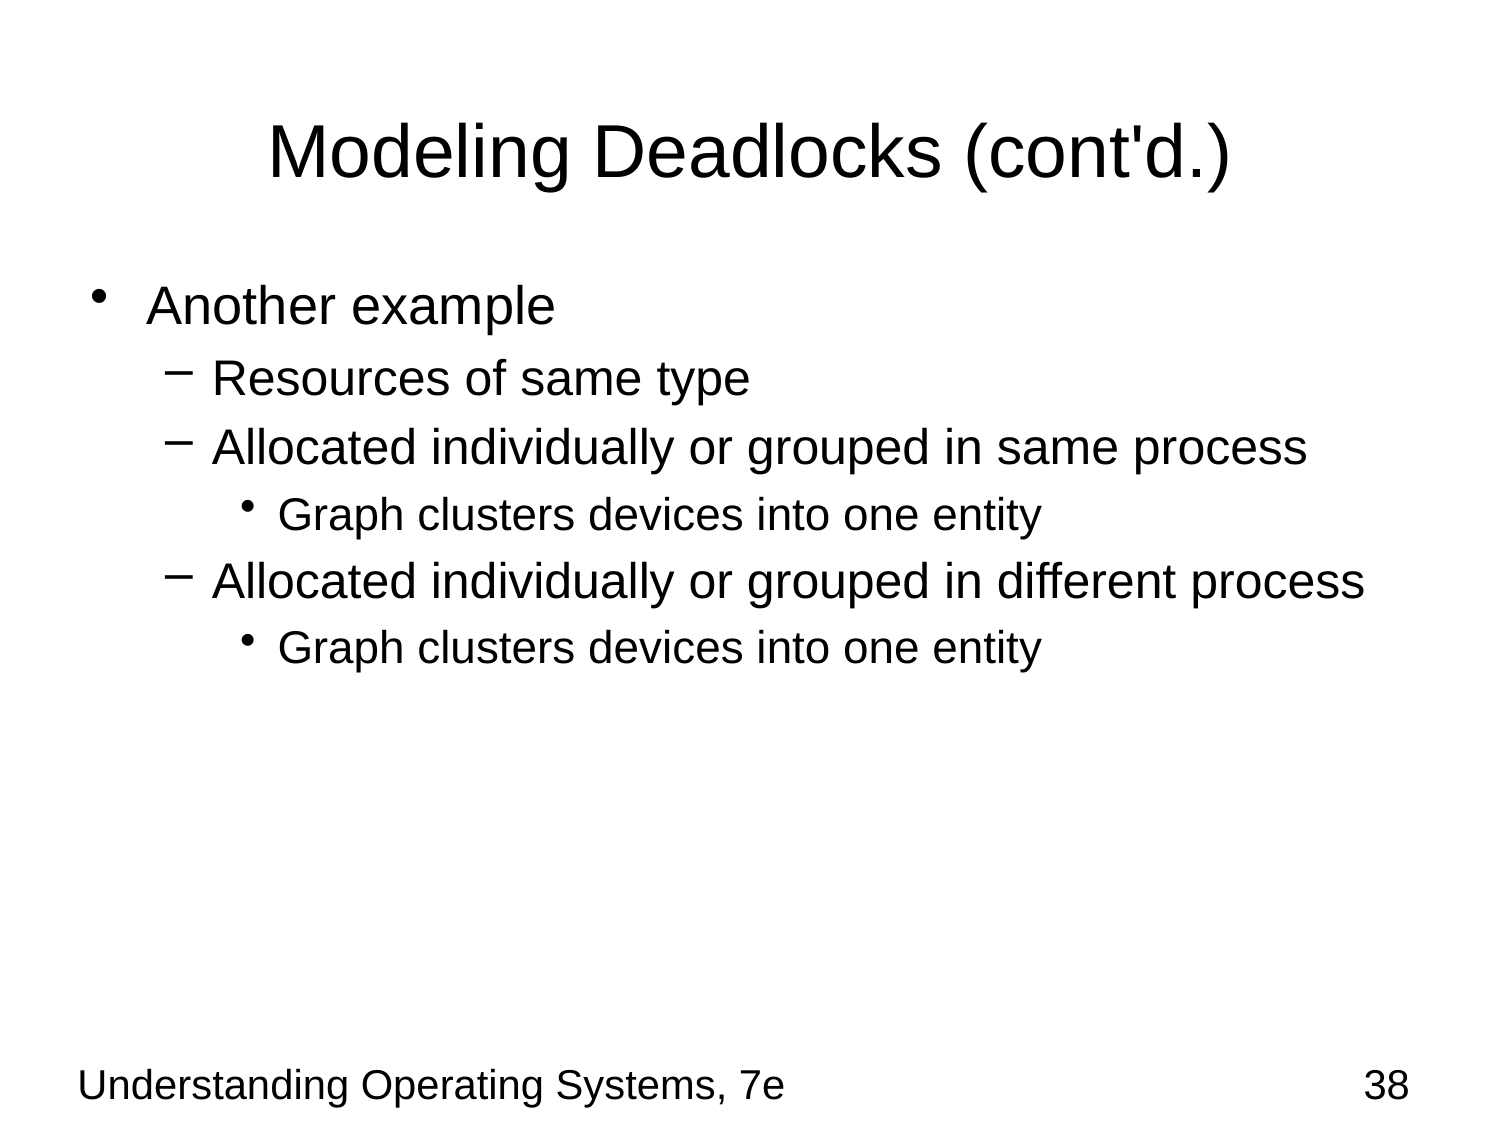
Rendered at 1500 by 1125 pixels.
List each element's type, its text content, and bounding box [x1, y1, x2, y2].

list Another example Resources of same type Allocated individually or grouped in same process Graph clusters devices into one entity Allocated individually or grouped in different process Graph clusters devices into one entity [75, 262, 1425, 1038]
title Modeling Deadlocks (cont'd.) [75, 45, 1425, 250]
footer Understanding Operating Systems, 7e [62, 1049, 1051, 1099]
slide_number 38 [1074, 1049, 1426, 1097]
